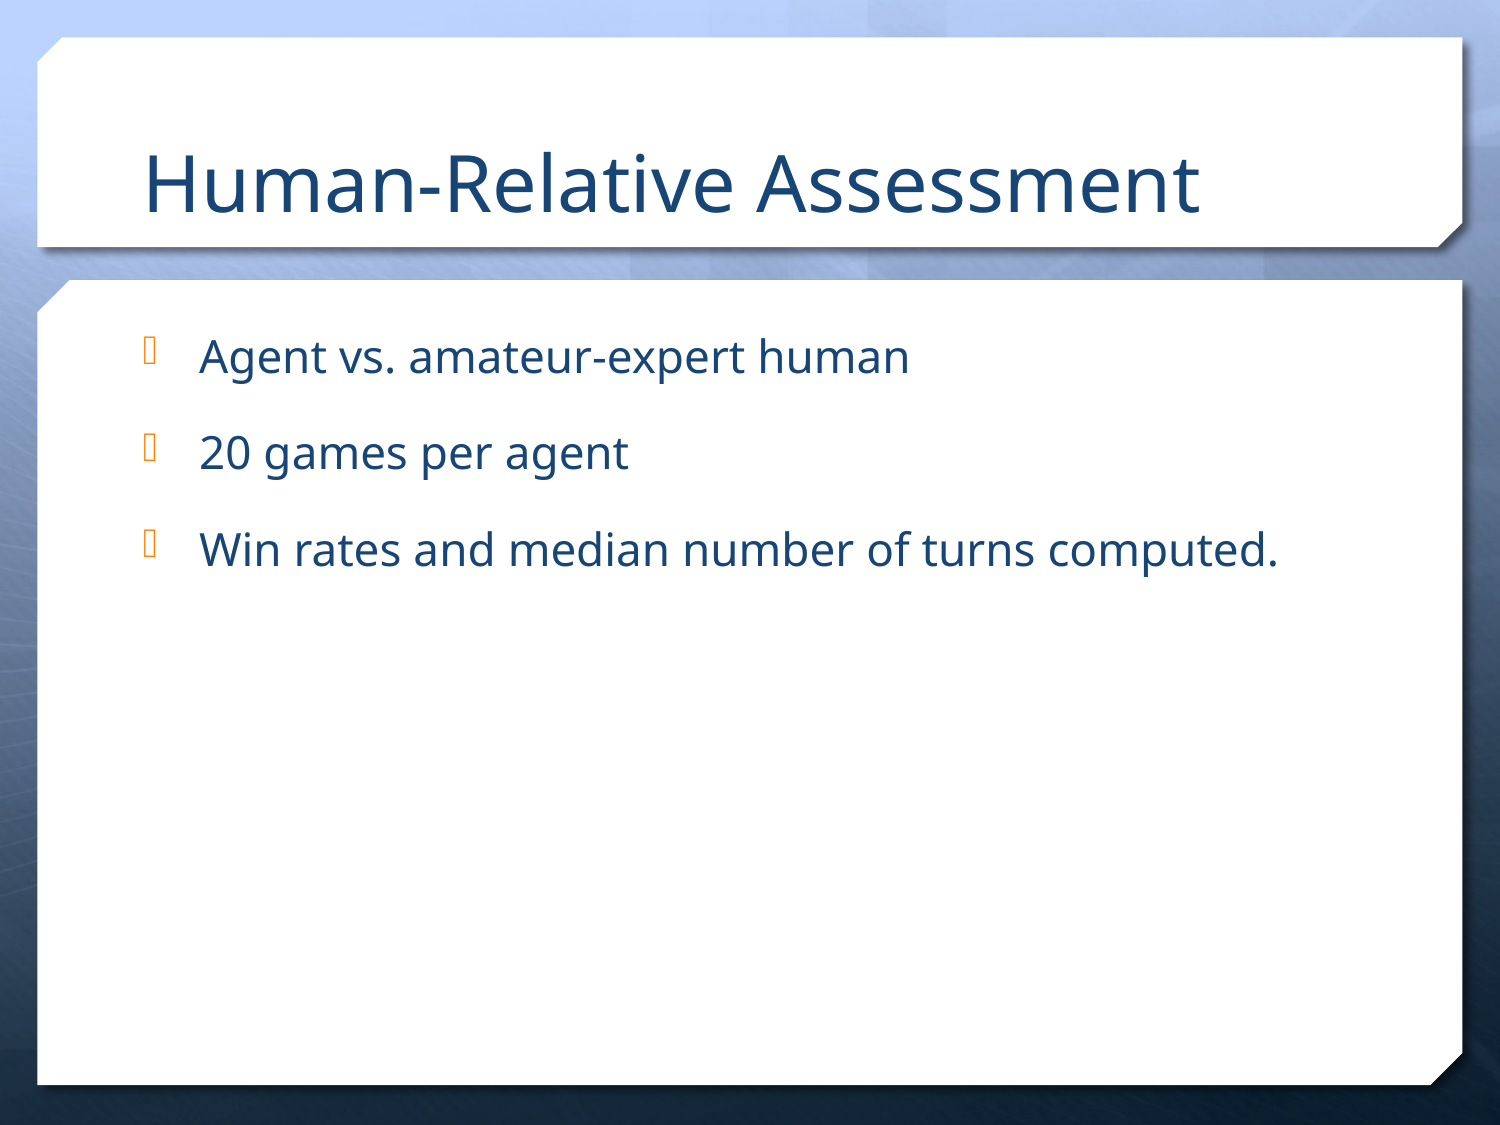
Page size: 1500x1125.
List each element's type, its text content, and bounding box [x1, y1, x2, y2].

list Agent vs. amateur-expert human 20 games per agent Win rates and median number of turns computed. [127, 319, 1372, 978]
title Human-Relative Assessment [127, 48, 1372, 236]
